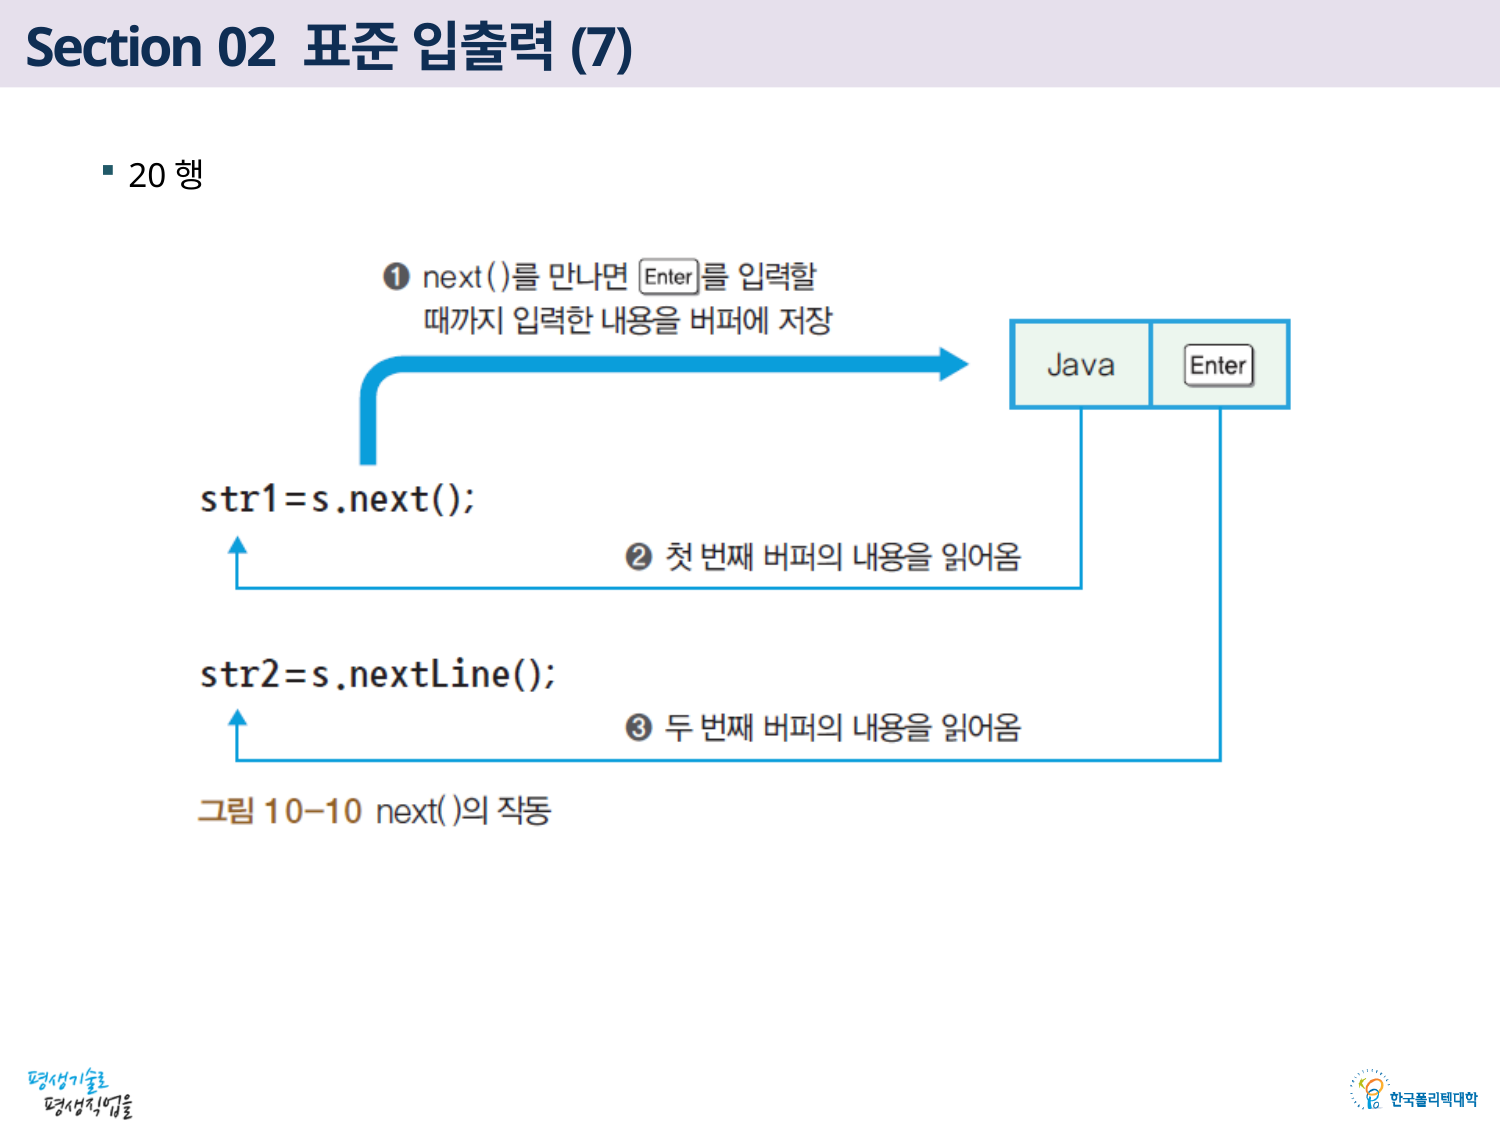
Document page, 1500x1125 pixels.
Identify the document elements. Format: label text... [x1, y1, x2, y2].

picture [184, 244, 1316, 836]
picture [17, 1062, 167, 1122]
picture [1346, 1064, 1481, 1114]
title Section 02 표준 입출력(7) [10, 5, 1288, 84]
list 20행 [10, 126, 1481, 1057]
